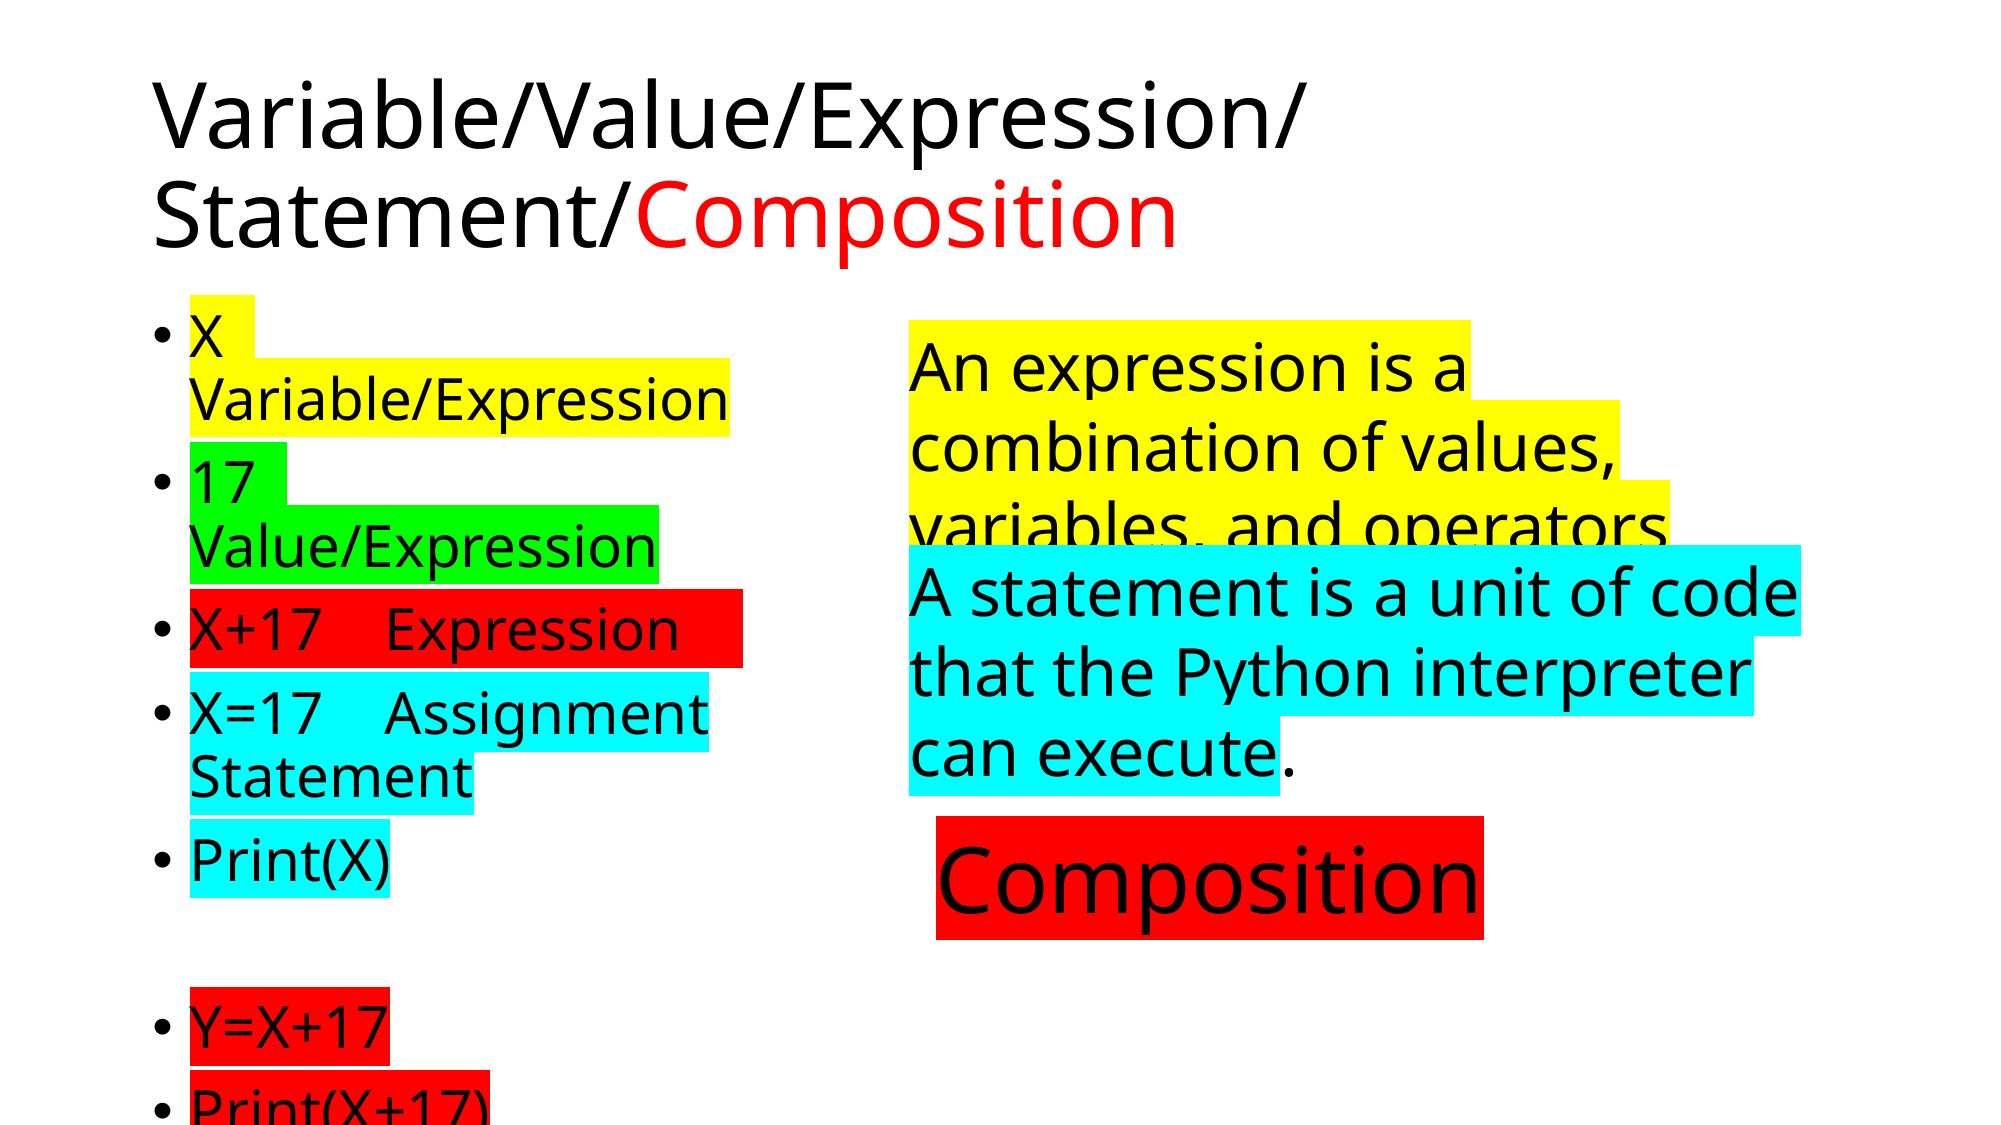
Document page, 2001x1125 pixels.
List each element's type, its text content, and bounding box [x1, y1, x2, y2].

title Variable/Value/Expression/Statement/Composition [137, 59, 1863, 278]
text_box Composition [920, 814, 1710, 940]
text_box An expression is a combination of values, variables, and operators. [894, 317, 1895, 542]
text_box A statement is a unit of code that the Python interpreter can execute. [894, 542, 1895, 798]
list X Variable/Expression 17 Value/Expression X+17 Expression X=17 Assignment Statement Print(X) Y=X+17 Print(X+17) [137, 299, 779, 1014]
